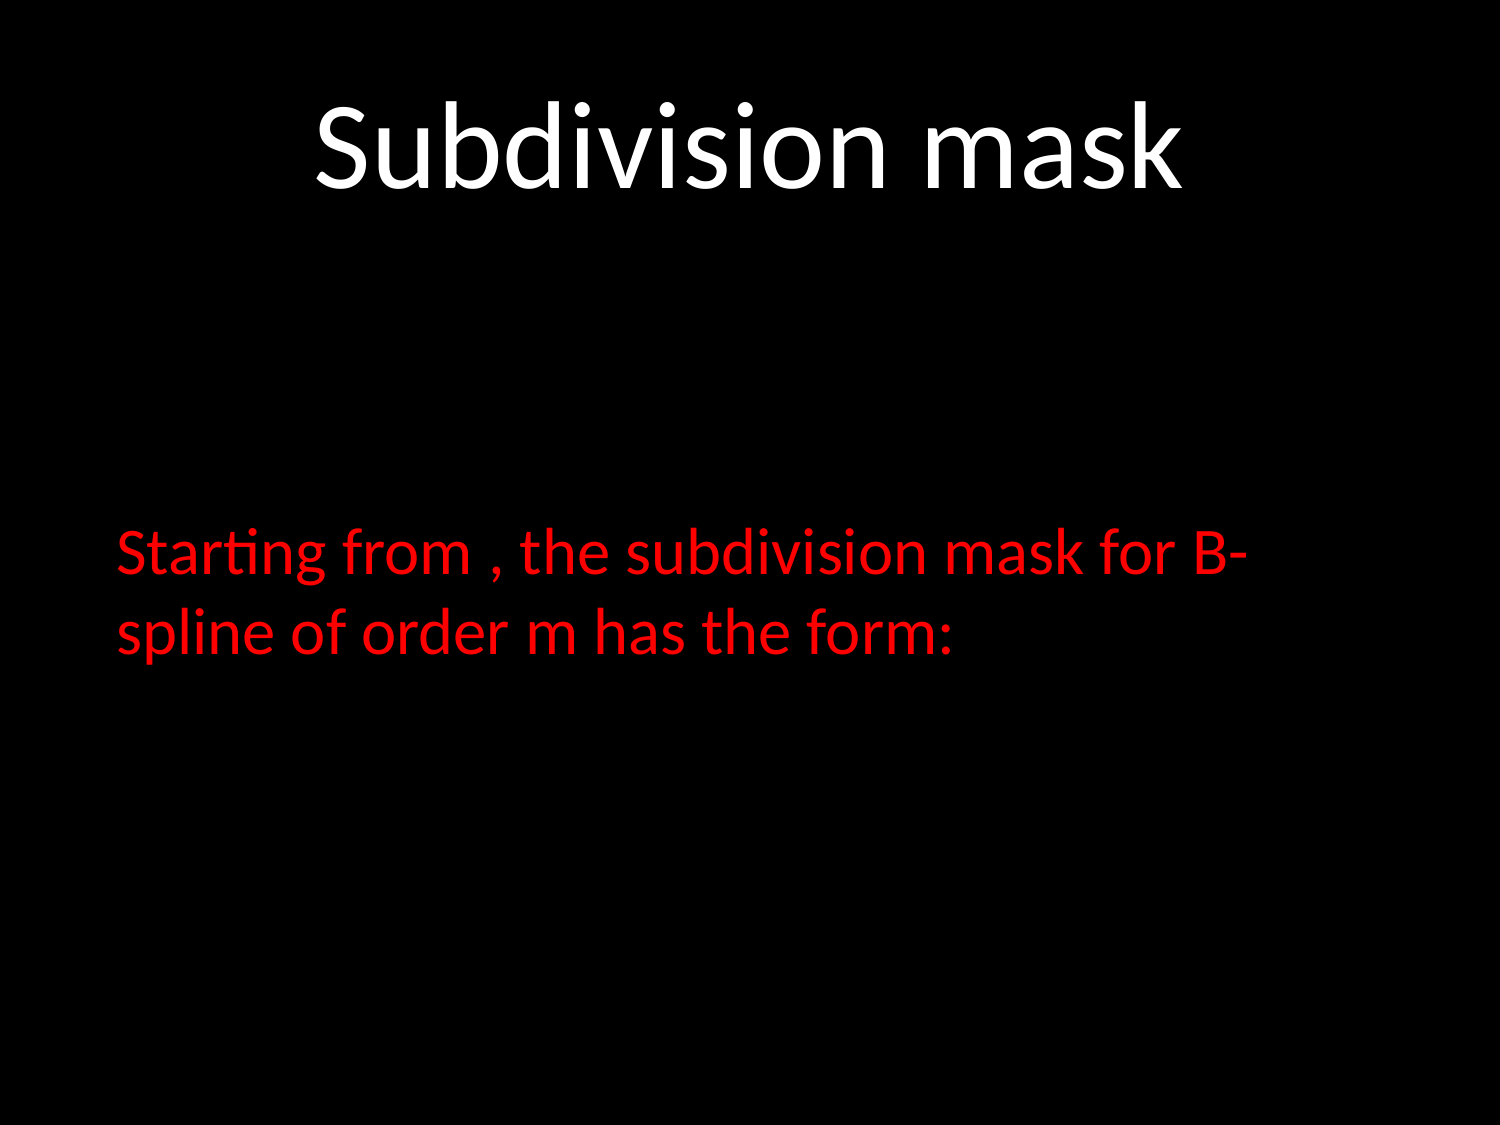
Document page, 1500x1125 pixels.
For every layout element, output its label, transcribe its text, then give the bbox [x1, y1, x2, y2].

title Subdivision mask [75, 45, 1425, 233]
